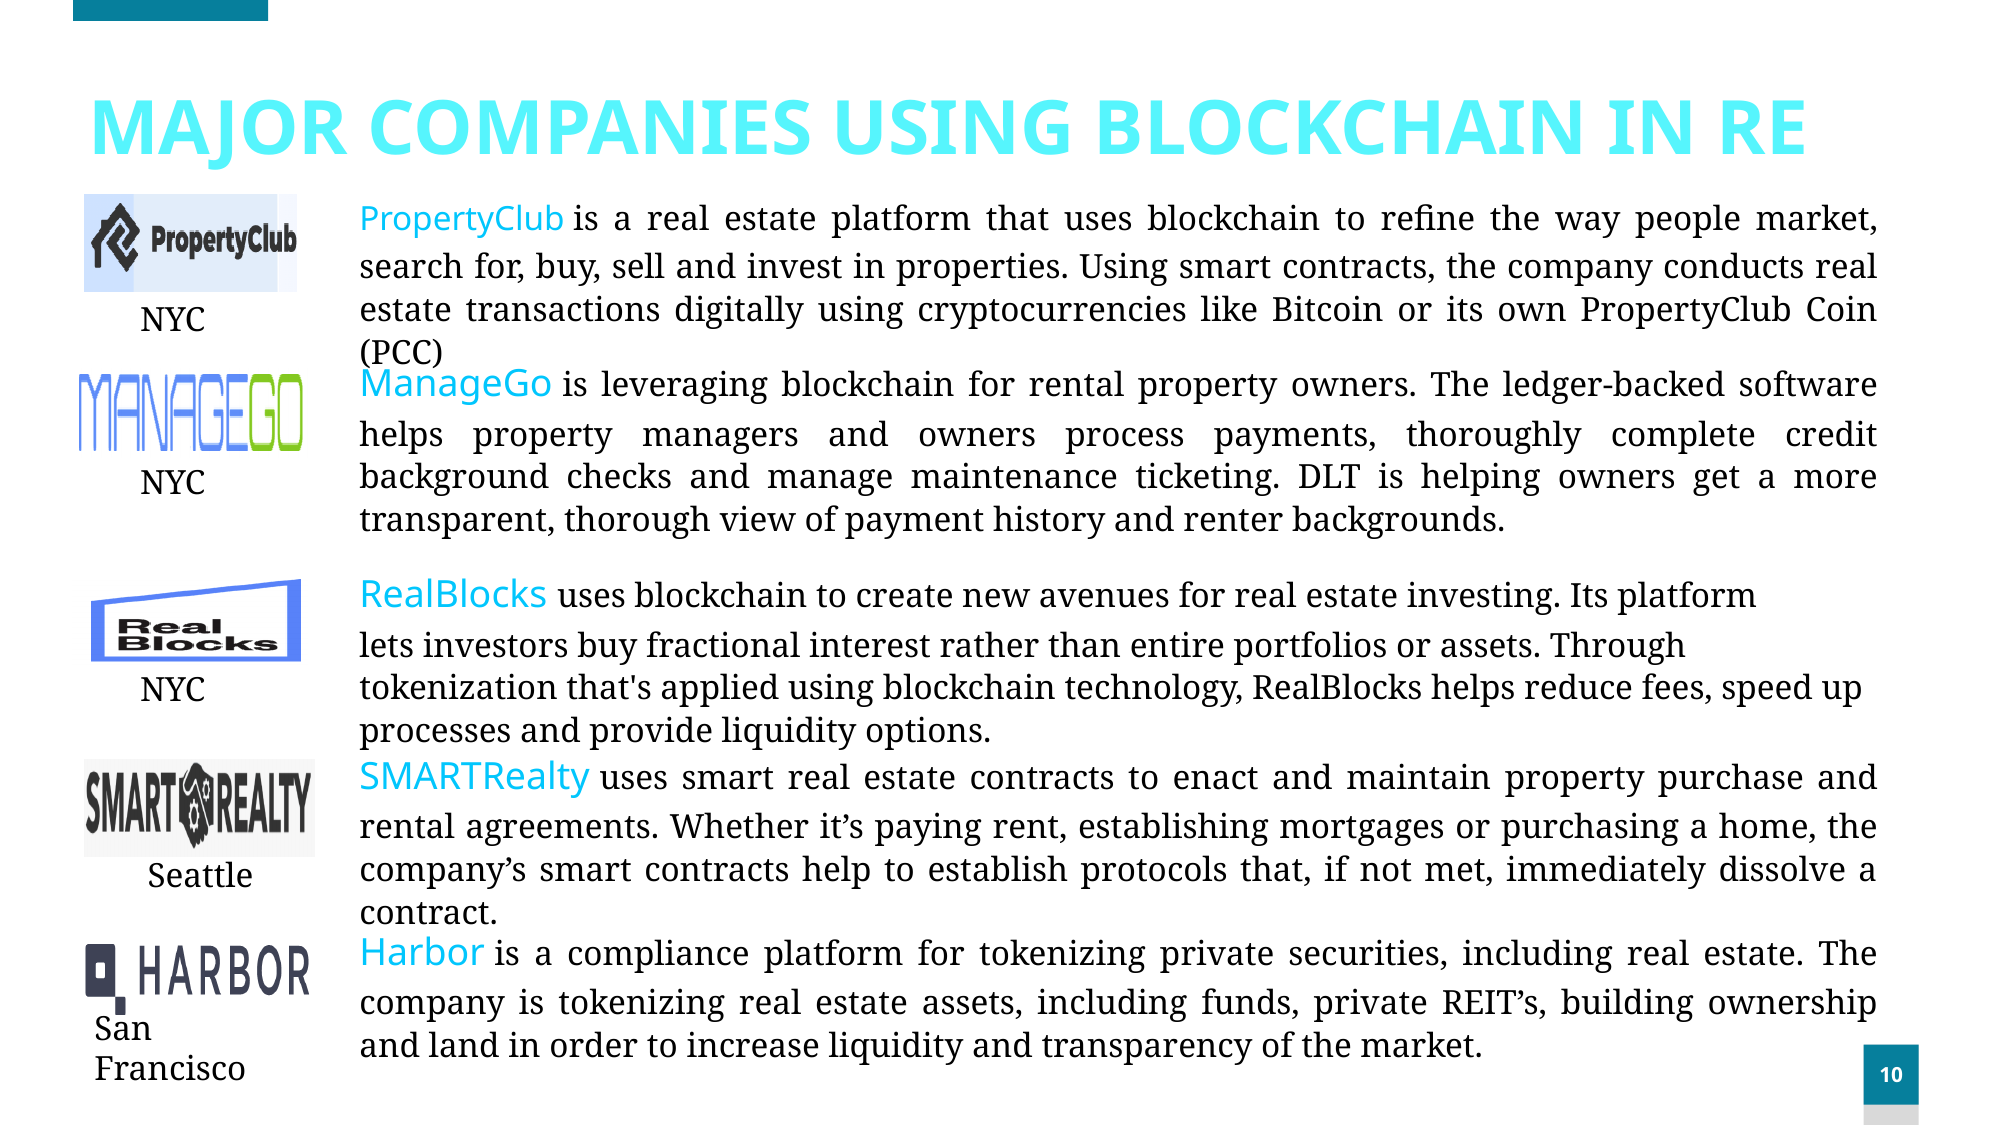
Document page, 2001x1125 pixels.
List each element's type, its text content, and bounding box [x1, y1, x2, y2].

text_box NYC [125, 458, 240, 509]
text_box NYC [125, 665, 240, 716]
picture [72, 932, 315, 1022]
text_box San Francisco [79, 999, 322, 1094]
text_box Seattle [133, 857, 271, 902]
picture [84, 759, 315, 857]
text_box RealBlocks uses blockchain to create new avenues for real estate investing. Its platform lets investors buy fractional interest rather than entire portfolios or assets. Through tokenization that's applied using blockchain technology, RealBlocks helps reduce fees, speed up processes and provide liquidity options. [344, 559, 1895, 740]
picture [72, 368, 308, 458]
text_box SMARTRealty uses smart real estate contracts to enact and maintain property purchase and rental agreements. Whether it’s paying rent, establishing mortgages or purchasing a home, the company’s smart contracts help to establish protocols that, if not met, immediately dissolve a contract. [344, 740, 1895, 916]
text_box PropertyClub is a real estate platform that uses blockchain to refine the way people market, search for, buy, sell and invest in properties. Using smart contracts, the company conducts real estate transactions digitally using cryptocurrencies like Bitcoin or its own PropertyClub Coin (PCC) [344, 186, 1895, 348]
picture [84, 194, 297, 292]
title MAJOR COMPANIES USING BLOCKCHAIN IN RE [73, 82, 1907, 179]
picture [72, 575, 308, 665]
text_box ManageGo is leveraging blockchain for rental property owners. The ledger-backed software helps property managers and owners process payments, thoroughly complete credit background checks and manage maintenance ticketing. DLT is helping owners get a more transparent, thorough view of payment history and renter backgrounds. [344, 348, 1895, 546]
text_box Harbor is a compliance platform for tokenizing private securities, including real estate. The company is tokenizing real estate assets, including funds, private REIT’s, building ownership and land in order to increase liquidity and transparency of the market. [344, 916, 1895, 1072]
text_box NYC [125, 292, 240, 346]
